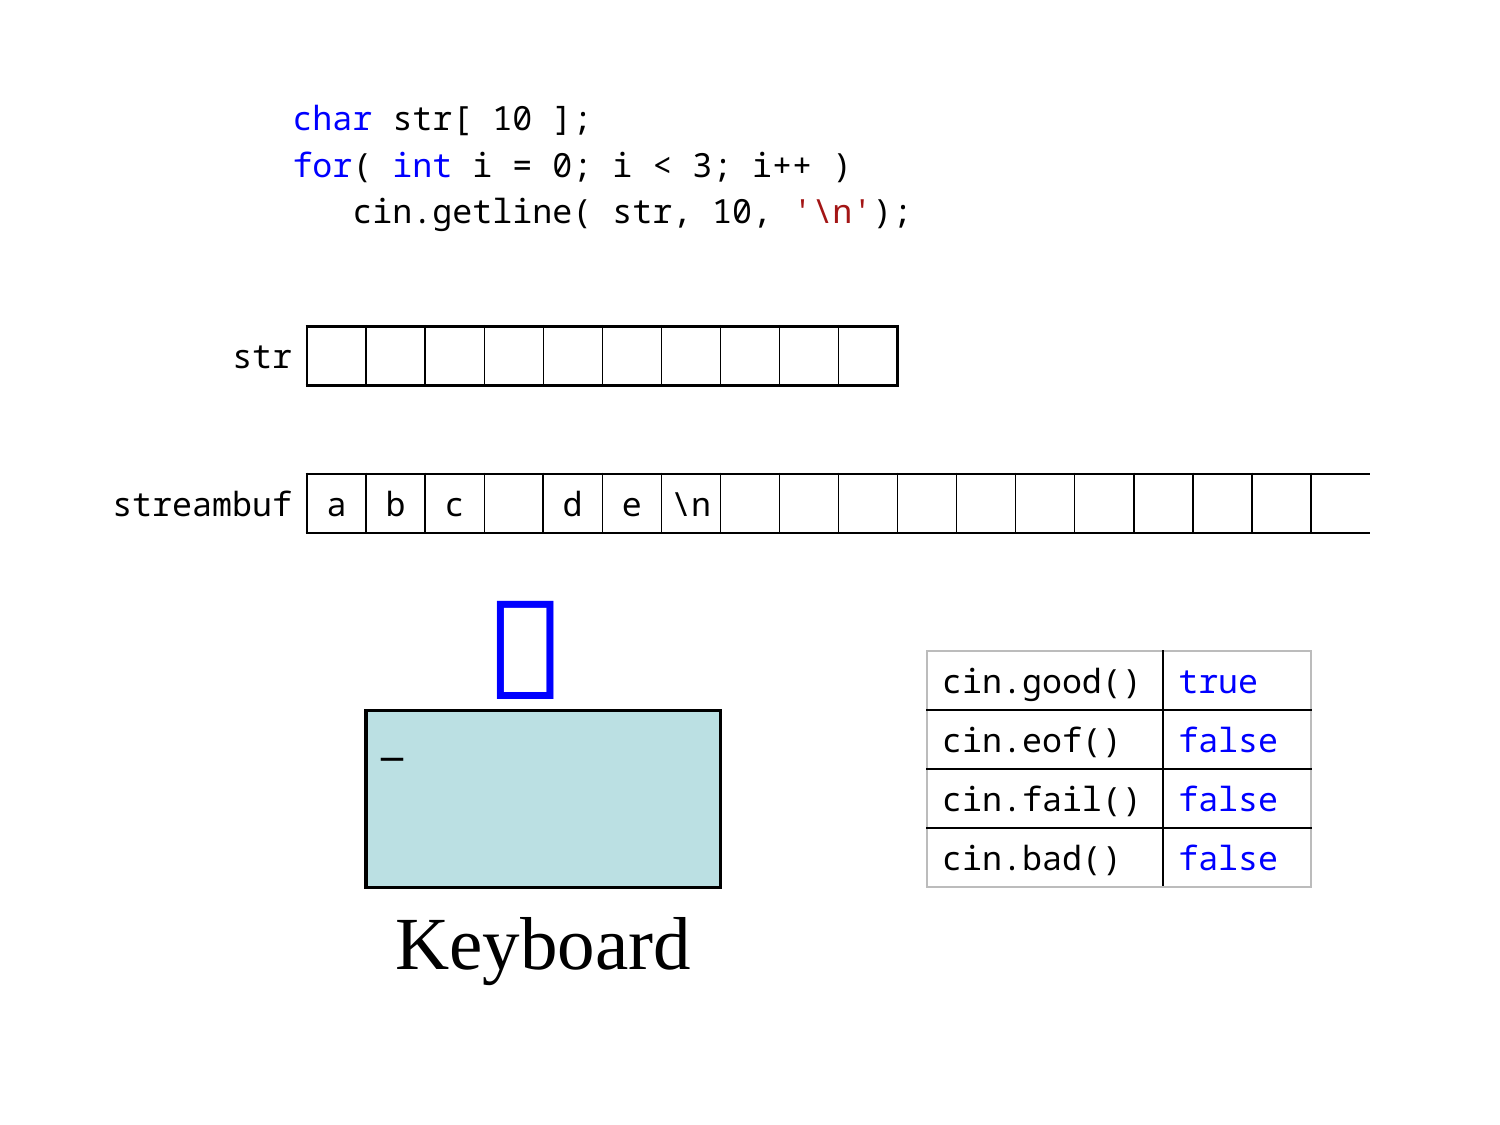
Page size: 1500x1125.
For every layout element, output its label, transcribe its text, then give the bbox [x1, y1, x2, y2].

table_header [367, 328, 424, 384]
table_header e [603, 475, 661, 532]
table_header [1312, 475, 1370, 532]
list char str[ 10 ]; for( int i = 0; i < 3; i++ ) cin.getline( str, 10, '\n'); [277, 90, 928, 238]
table_header [780, 475, 838, 532]
table_header [721, 475, 779, 532]
table_header [544, 328, 602, 384]
text_box  [484, 562, 603, 711]
text_box _ [366, 710, 721, 888]
table_cell cin.bad() [928, 829, 1162, 886]
table_header b [367, 475, 424, 532]
table_cell false [1164, 770, 1310, 827]
table_header \n [662, 475, 720, 532]
table_cell false [1164, 829, 1310, 886]
table_header [603, 328, 661, 384]
table_header [1253, 475, 1310, 532]
table_header [1016, 475, 1074, 532]
table_header [721, 328, 779, 384]
table_header [898, 475, 956, 532]
table_header true [1164, 652, 1310, 709]
table_header c [426, 475, 484, 532]
table_header [485, 475, 542, 532]
table_header a [308, 475, 365, 532]
table_header [839, 328, 896, 384]
table_header streambuf [100, 474, 306, 533]
table_header [1194, 475, 1251, 532]
table_header [662, 328, 720, 384]
table_header [839, 475, 897, 532]
table_header [1075, 475, 1133, 532]
table_header [426, 328, 484, 384]
table_header d [544, 475, 602, 532]
table_header str [218, 326, 306, 385]
table_header [780, 328, 838, 384]
table_header cin.good() [928, 652, 1162, 709]
table_header [308, 328, 365, 384]
table_cell cin.fail() [928, 770, 1162, 827]
table_cell cin.eof() [928, 711, 1162, 768]
table_header [1135, 475, 1192, 532]
table_header [485, 328, 543, 384]
table_cell false [1164, 711, 1310, 768]
table_header [957, 475, 1015, 532]
